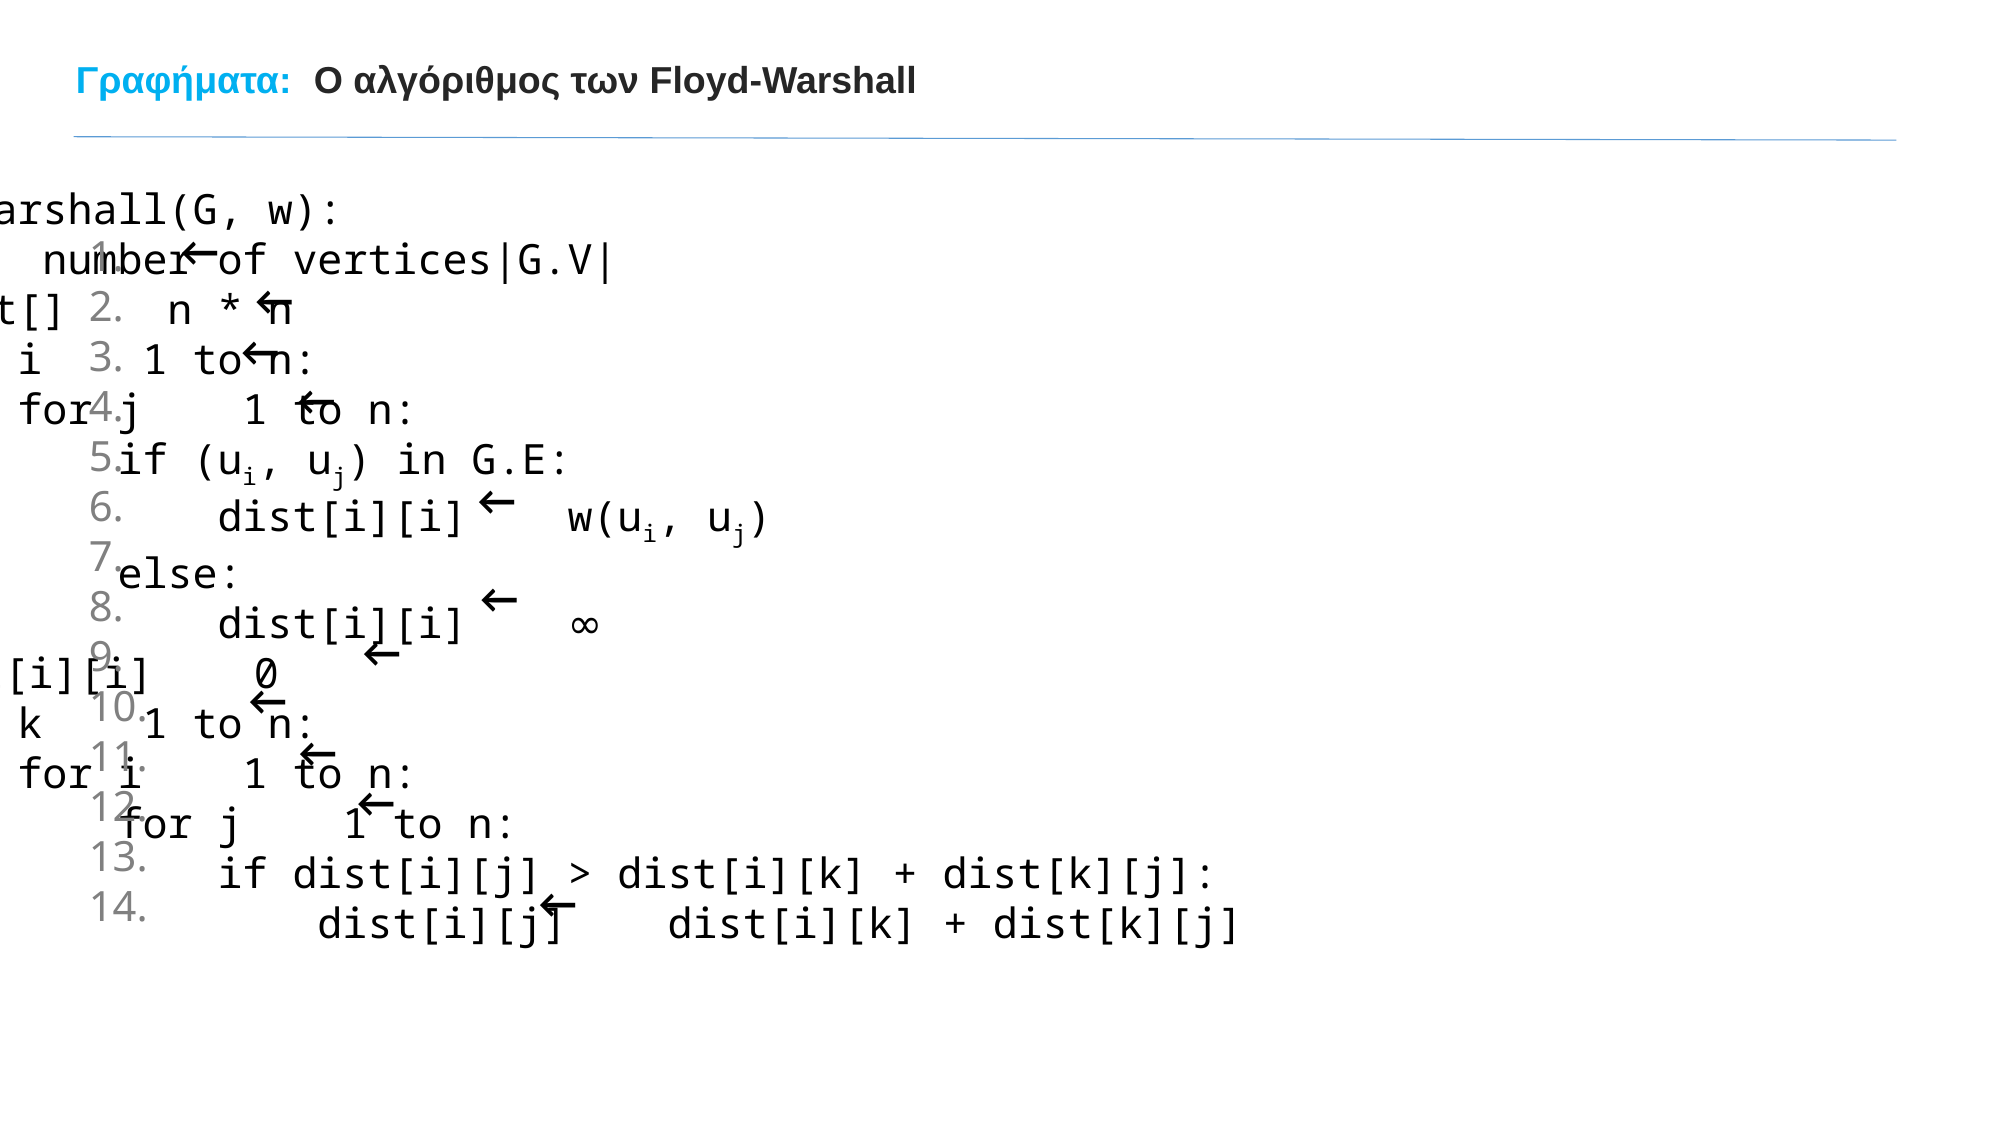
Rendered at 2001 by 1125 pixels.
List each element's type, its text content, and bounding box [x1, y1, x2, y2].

text_box Γραφήματα: [61, 49, 315, 109]
text_box ↑ [231, 695, 297, 737]
text_box ↑ [238, 287, 304, 336]
text_box Floyd-Warshall(G, w): n number of vertices|G.V| dist[] n * n for i 1 to n: for j 1 to n: if (ui, uj) in G.E: dist[i][i] w(ui, uj) else: dist[i][i] ∞ dist[i][i] 0 for k 1 to n: for i 1 to n: for j 1 to n: if dist[i][j] > dist[i][k] + dist[k][j]: dist[i][j] dist[i][k] + dist[k][j] [0, 175, 1258, 955]
text_box ↑ [340, 797, 405, 839]
text_box ↑ [521, 898, 587, 940]
text_box ↑ [281, 749, 347, 788]
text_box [73, 136, 753, 140]
text_box ↑ [163, 246, 229, 288]
text_box ↑ [463, 592, 529, 635]
text_box ↑ [224, 348, 290, 387]
text_box ↑ [280, 397, 346, 437]
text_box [788, 136, 1897, 140]
text_box ↑ [345, 646, 411, 688]
text_box ↑ [460, 495, 526, 537]
text_box Ο αλγόριθμος των Floyd-Warshall [315, 49, 933, 109]
text_box 1. 2. 3. 4. 5. 6. 7. 8. 9. 10. 11. 12. 13. 14. [73, 222, 163, 938]
